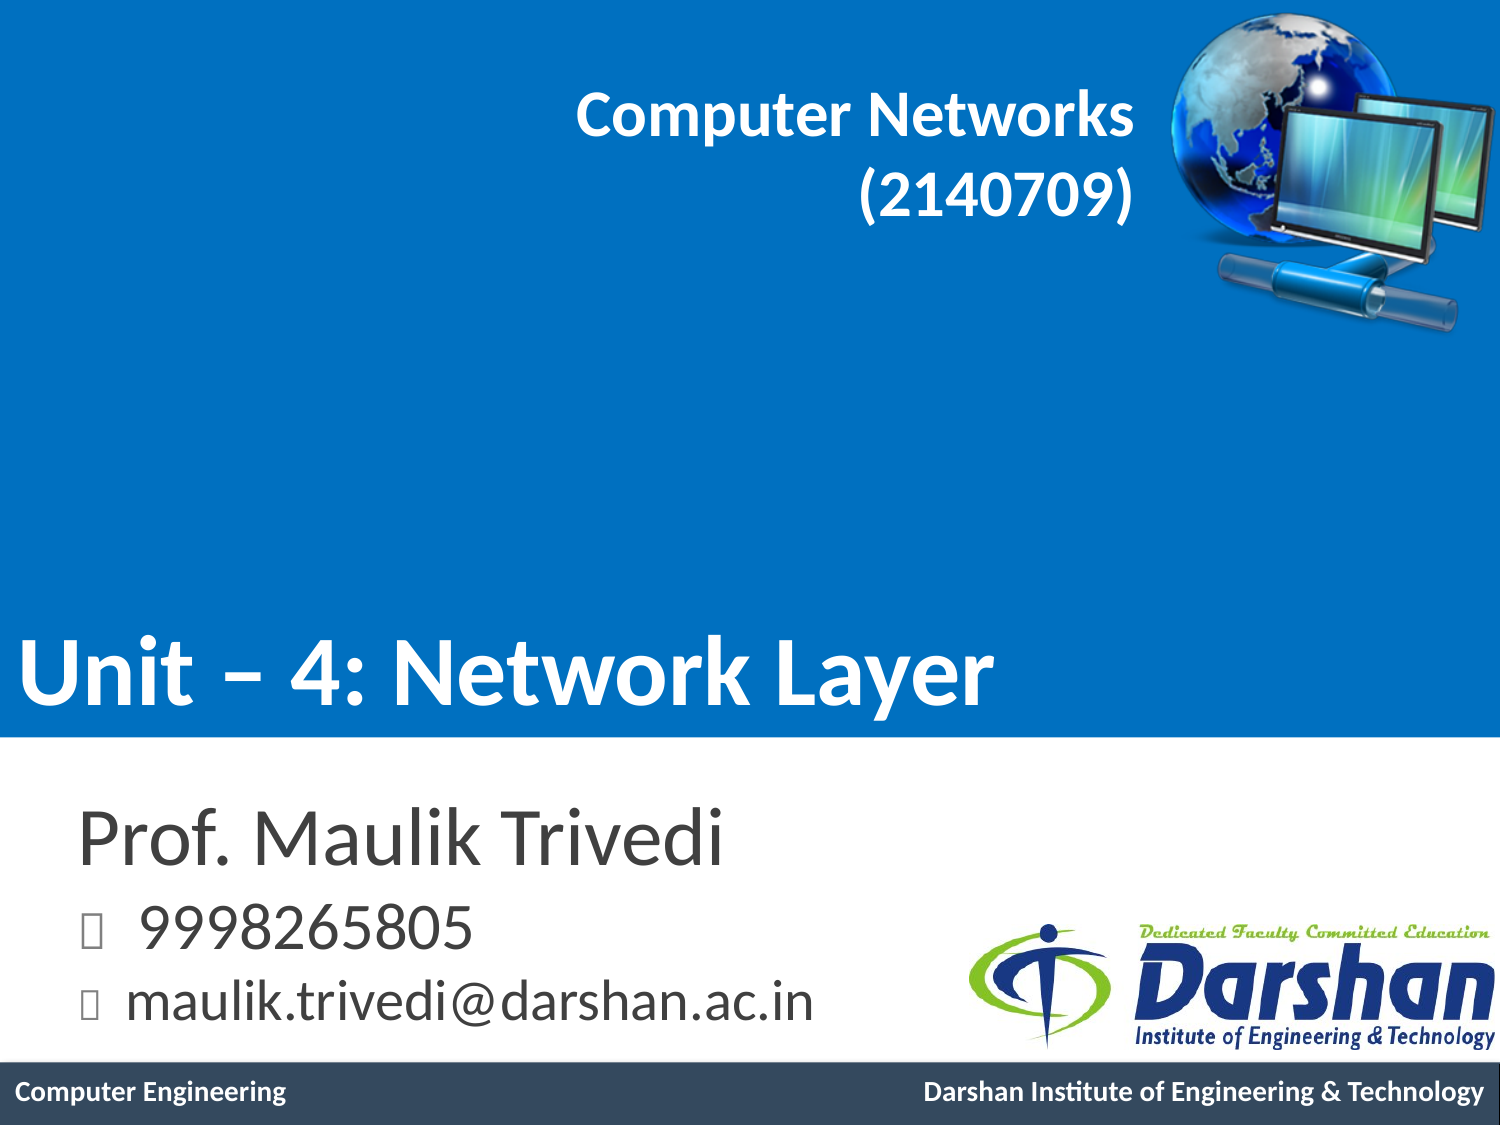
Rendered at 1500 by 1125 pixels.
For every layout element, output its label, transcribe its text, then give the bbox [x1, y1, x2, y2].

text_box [1167, 14, 1500, 345]
table_header Computer Engineering [0, 1064, 875, 1125]
text_box Computer Networks (2140709) [350, 62, 1150, 238]
table_header Darshan Institute of Engineering & Technology [875, 1064, 1499, 1125]
title Unit – 4: Network Layer [2, 632, 1496, 733]
picture [1170, 12, 1496, 338]
subtitle Prof. Maulik Trivedi  9998265805  maulik.trivedi@darshan.ac.in [62, 774, 1400, 1050]
picture [969, 924, 1496, 1051]
text_box [0, 0, 1500, 739]
